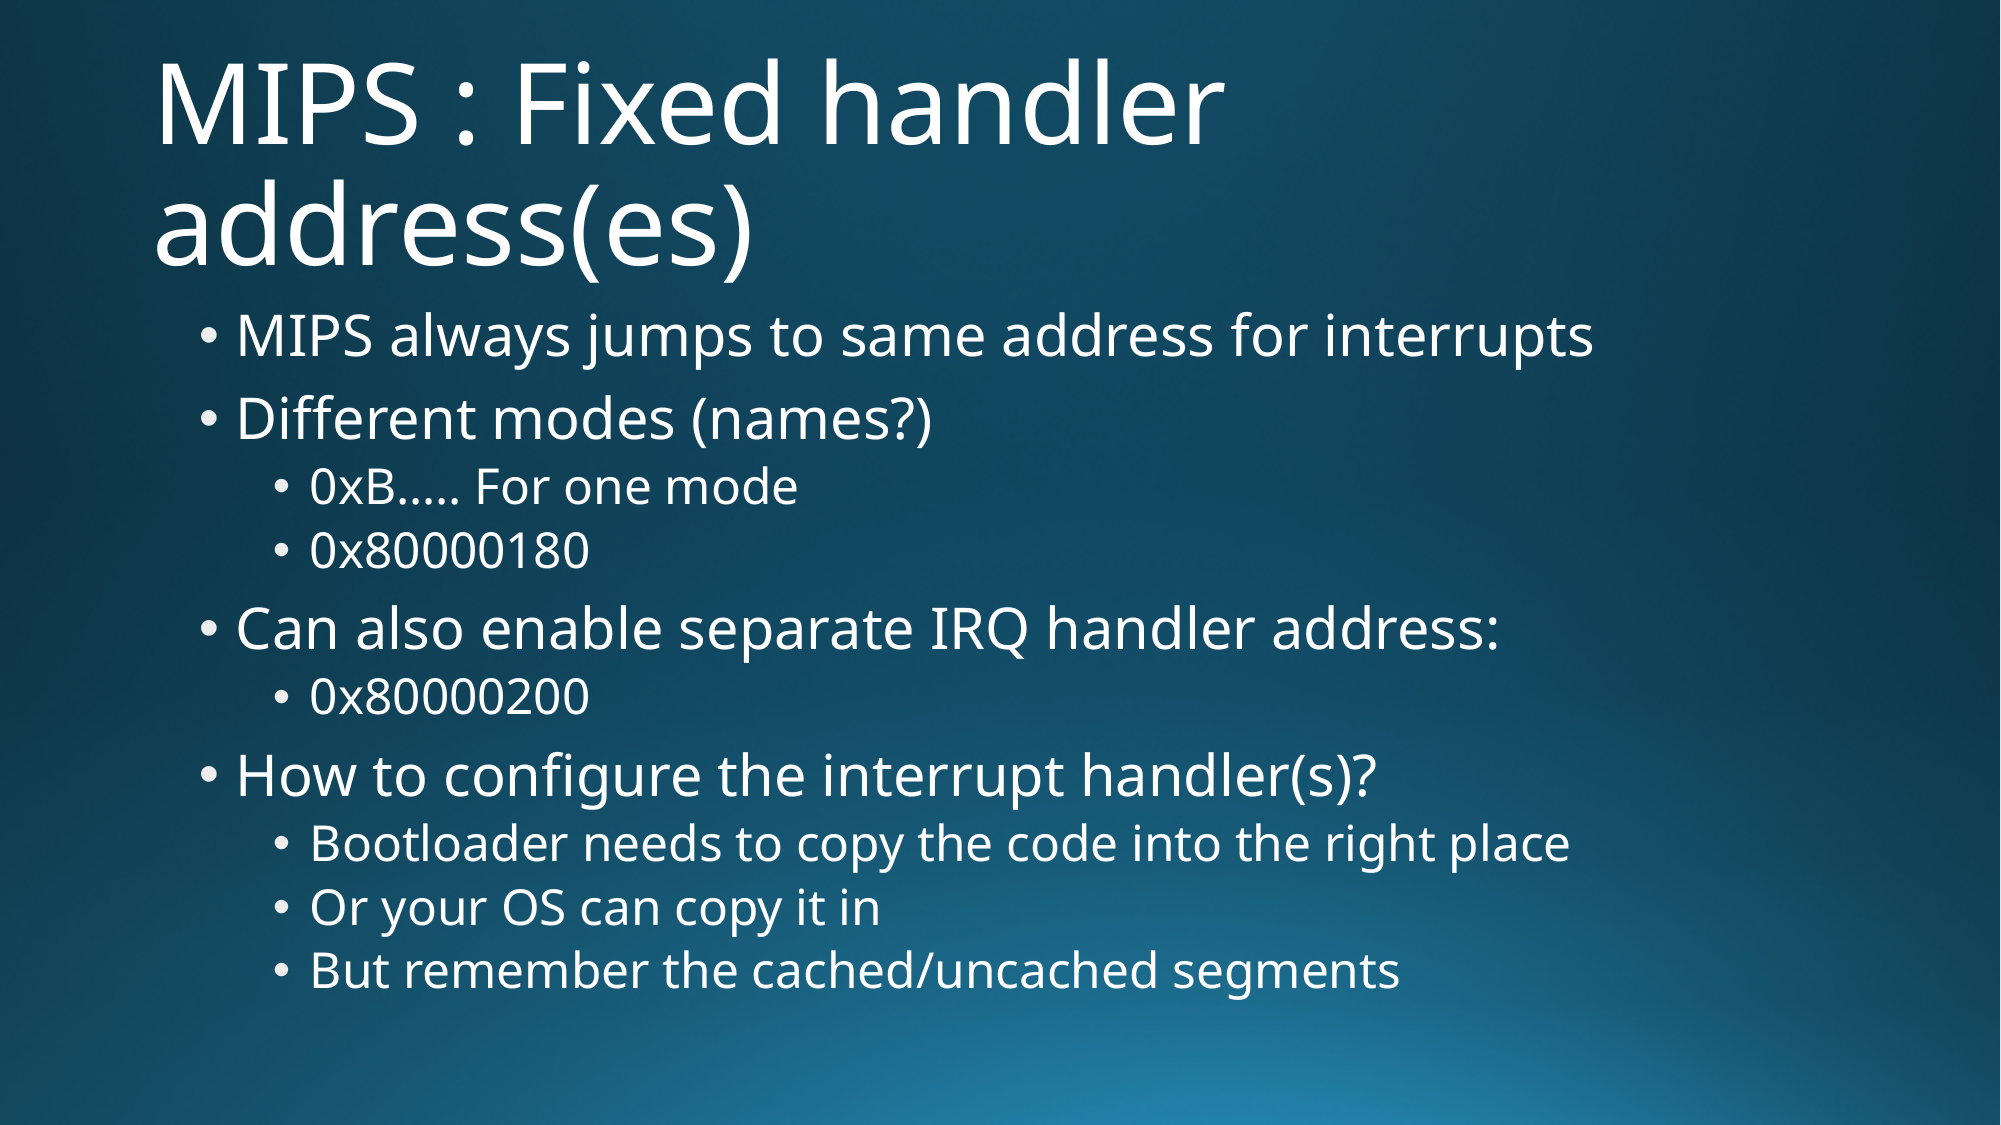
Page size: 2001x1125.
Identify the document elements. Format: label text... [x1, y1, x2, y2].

picture [0, 0, 2001, 1125]
title MIPS : Fixed handler address(es) [137, 59, 1863, 278]
list MIPS always jumps to same address for interrupts Different modes (names?) 0xB….. For one mode 0x80000180 Can also enable separate IRQ handler address: 0x80000200 How to configure the interrupt handler(s)? Bootloader needs to copy the code into the right place Or your OS can copy it in But remember the cached/uncached segments [183, 299, 1863, 1014]
